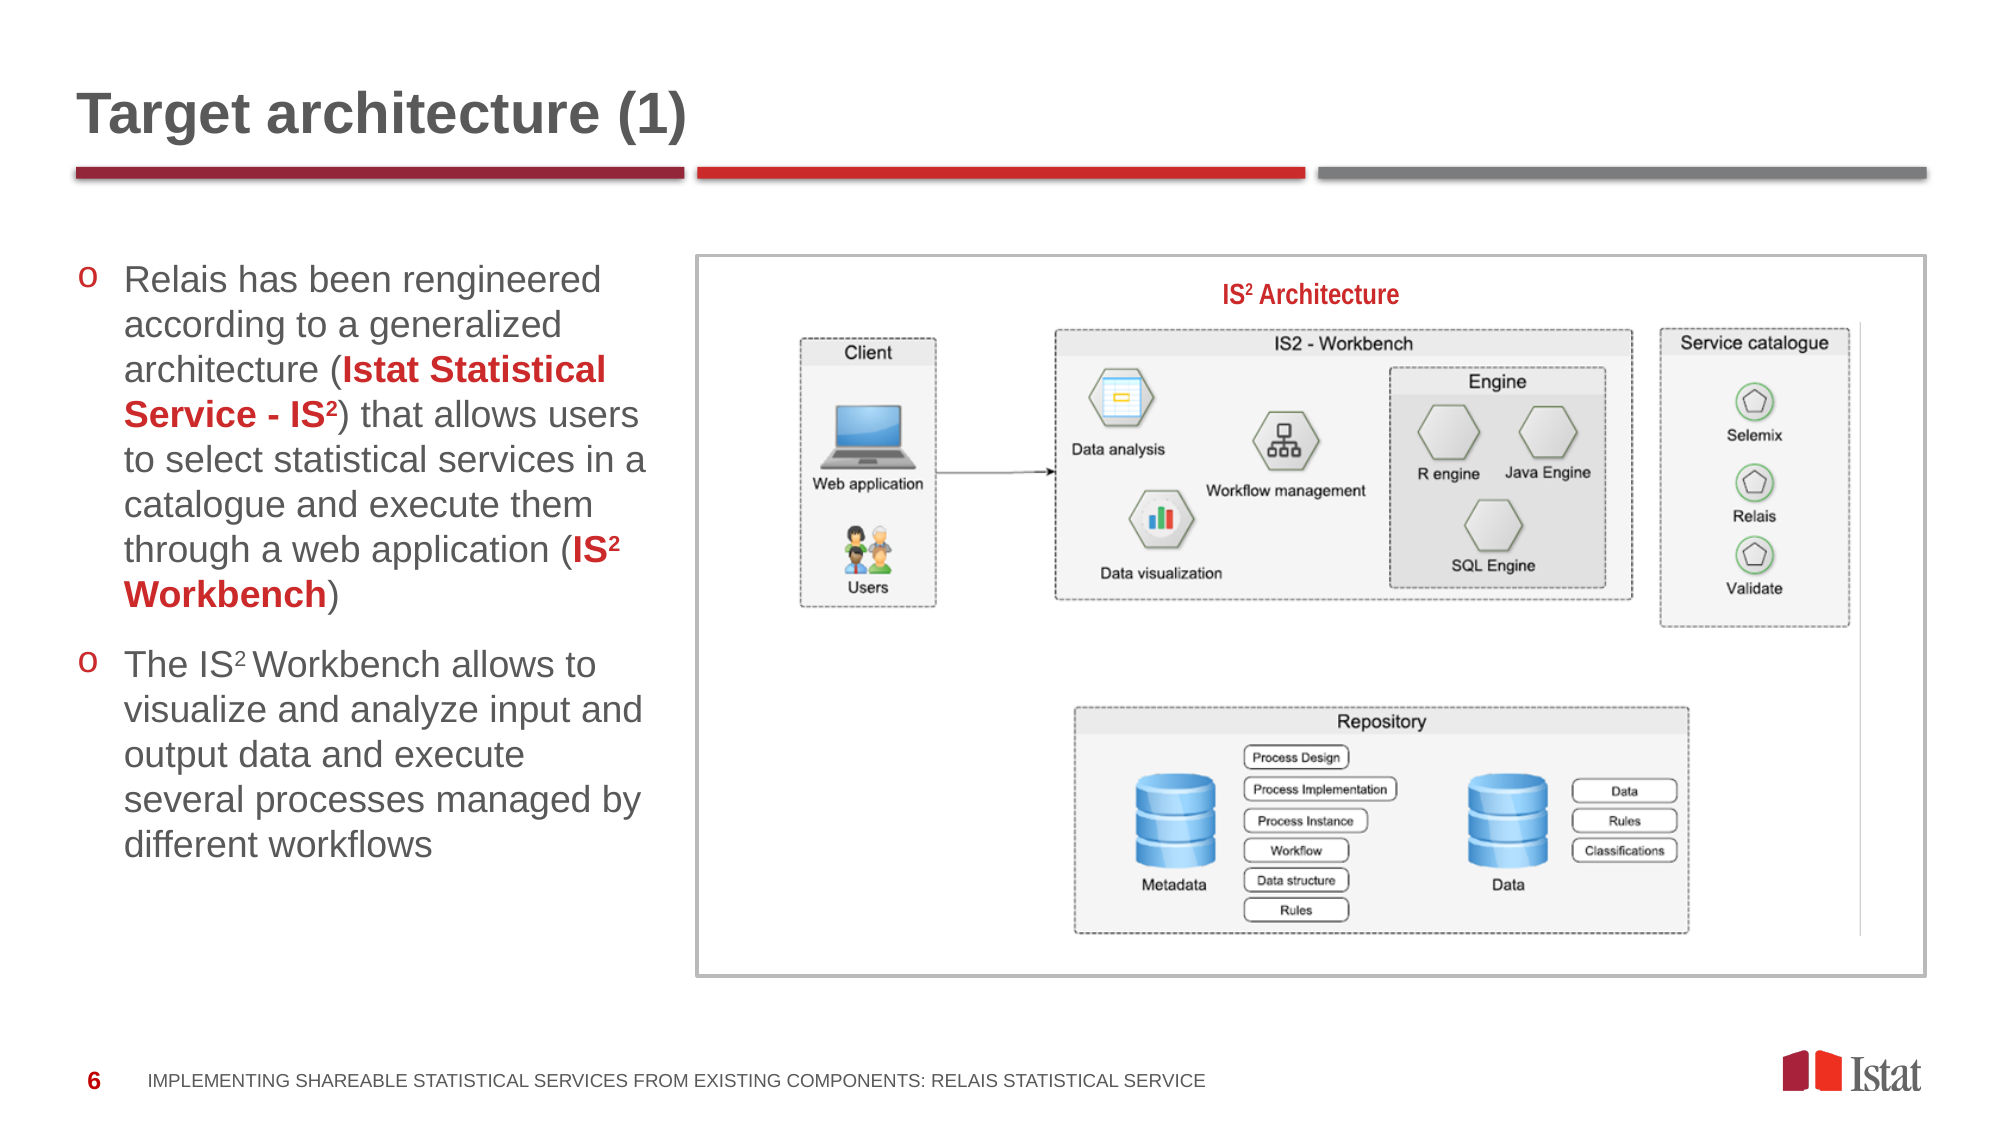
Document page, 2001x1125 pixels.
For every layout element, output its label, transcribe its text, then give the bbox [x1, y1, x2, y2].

list Relais has been rengineered according to a generalized architecture (Istat Statistical Service - IS2) that allows users to select statistical services in a catalogue and execute them through a web application (IS2 Workbench) The IS2 Workbench allows to visualize and analyze input and output data and execute several processes managed by different workflows [76, 255, 656, 977]
title Target architecture (1) [76, 82, 1926, 146]
footer Implementing shareable statistical services from existing components: Relais statistical service [147, 1048, 1730, 1092]
list IS2 Architecture [716, 275, 1907, 351]
slide_number 6 [53, 1049, 136, 1110]
picture [794, 321, 1861, 937]
